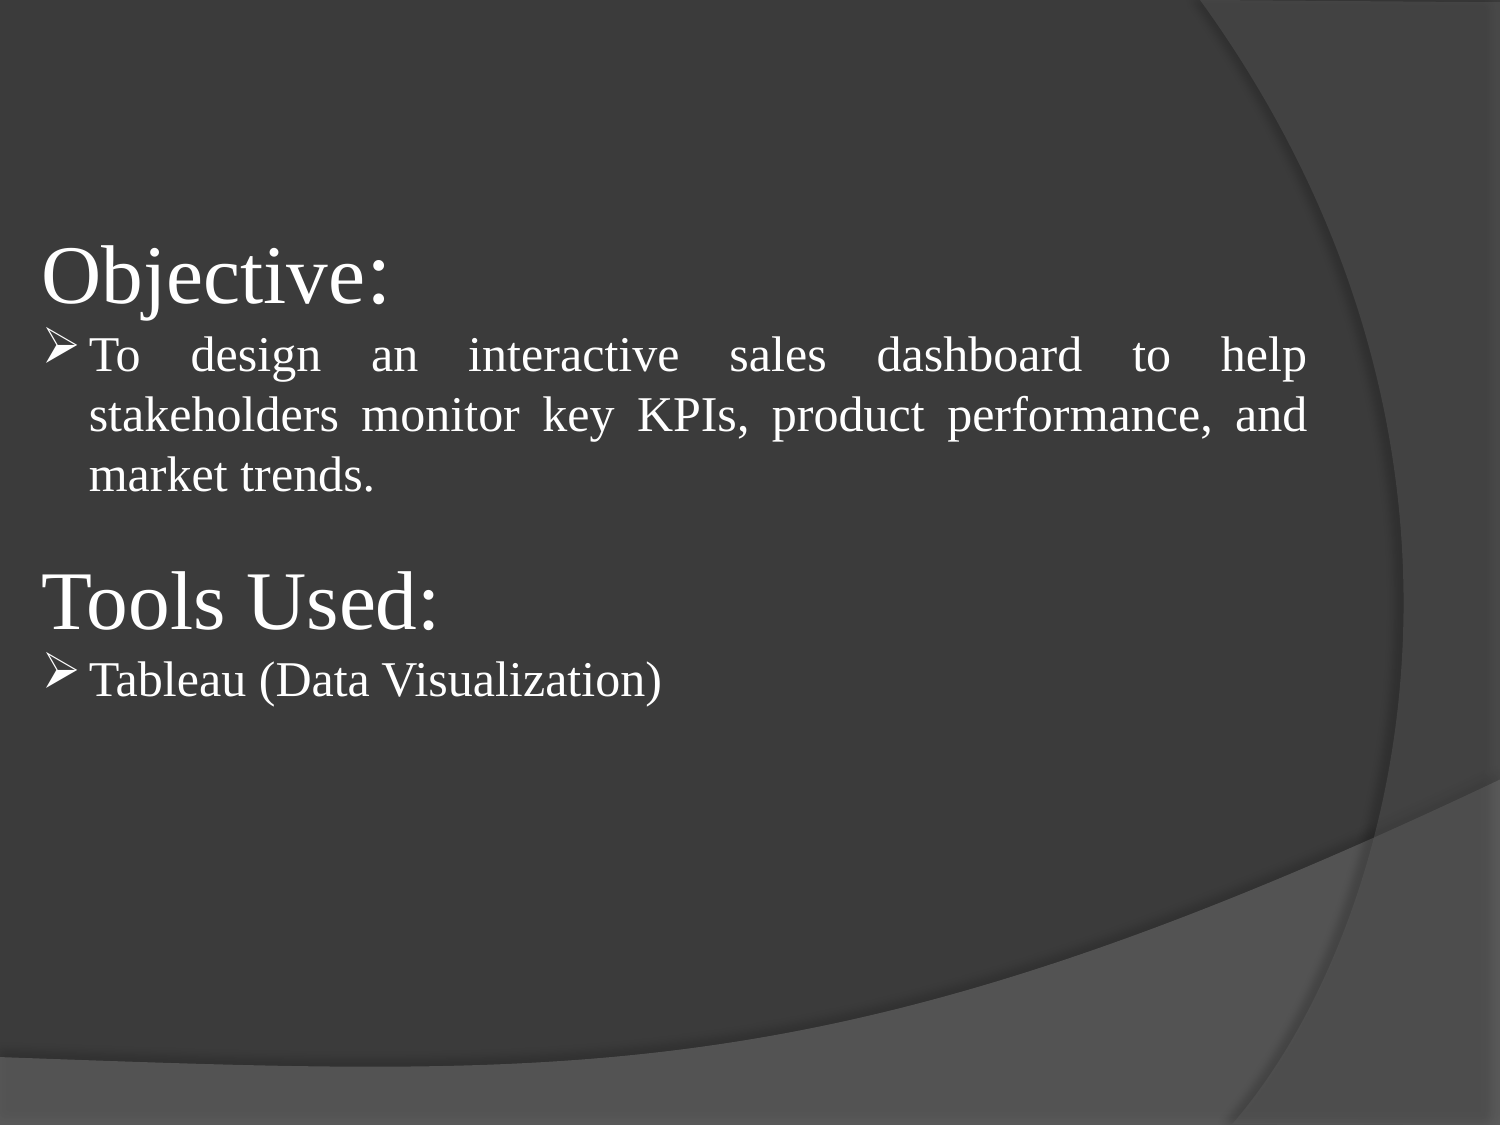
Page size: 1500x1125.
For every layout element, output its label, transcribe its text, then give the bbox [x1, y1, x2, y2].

text_box Objective: To design an interactive sales dashboard to help stakeholders monitor key KPIs, product performance, and market trends. Tools Used: Tableau (Data Visualization) [27, 204, 1323, 714]
